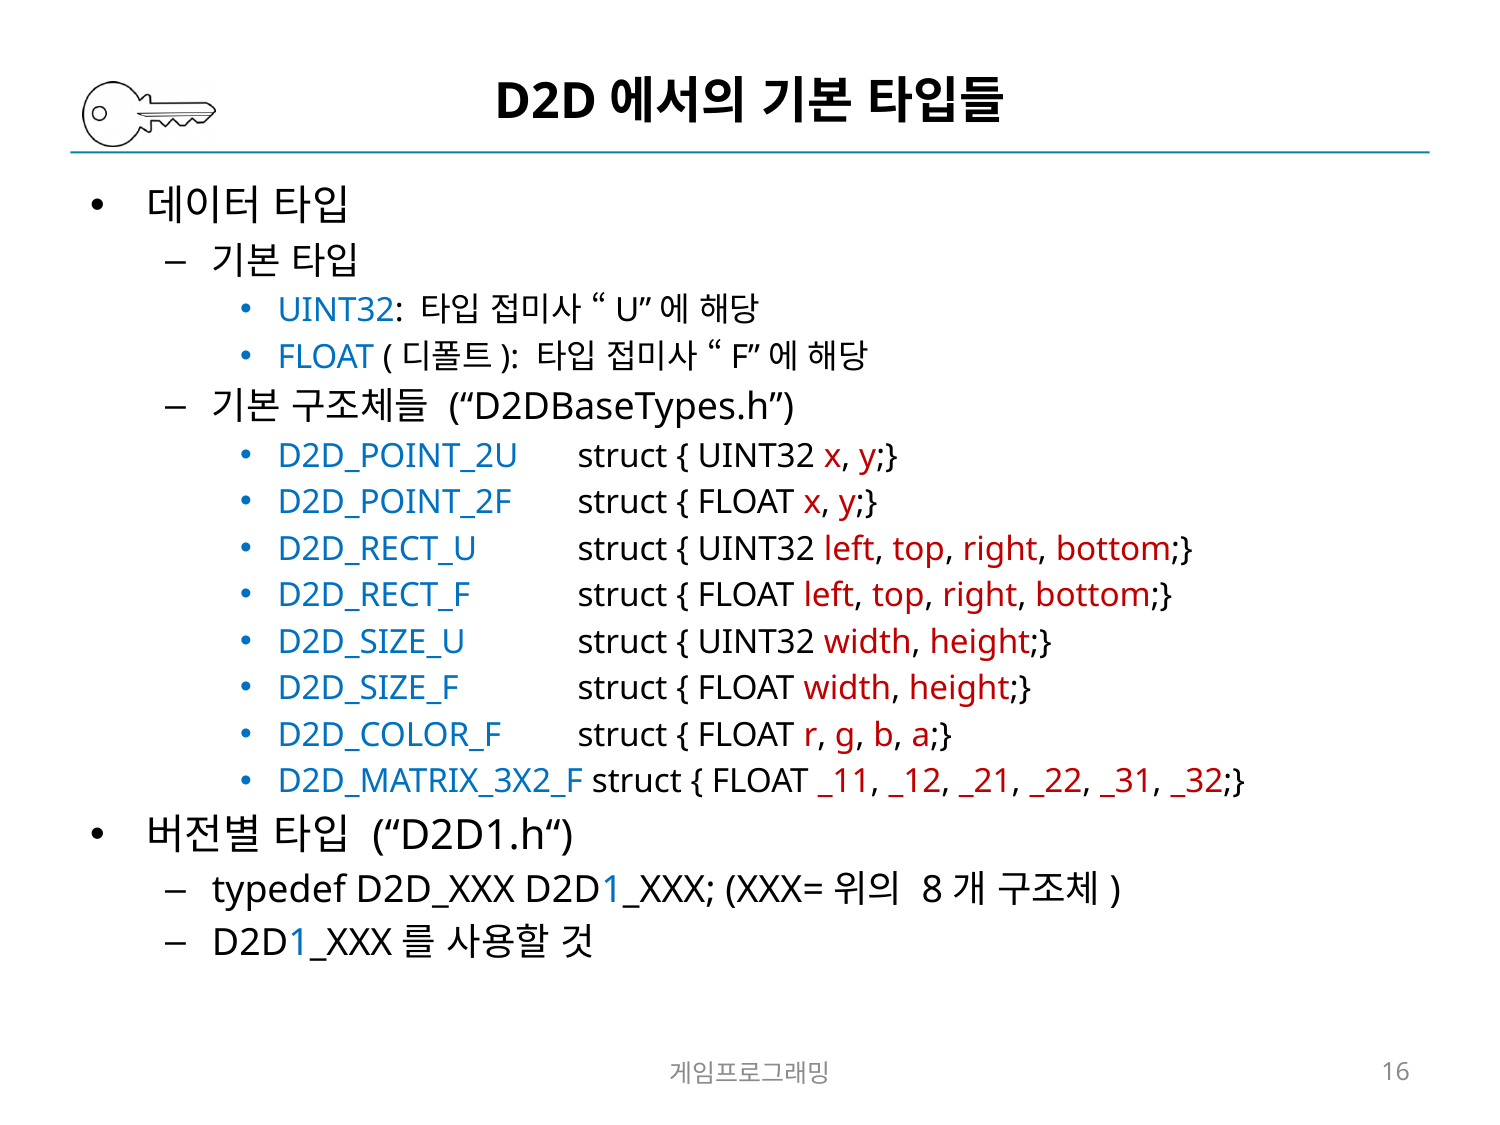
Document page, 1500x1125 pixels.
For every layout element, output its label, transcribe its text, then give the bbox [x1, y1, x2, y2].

list 데이터 타입 기본 타입 UINT32: 타입 접미사 “U”에 해당 FLOAT (디폴트): 타입 접미사 “F”에 해당 기본 구조체들 (“D2DBaseTypes.h”) D2D_POINT_2U struct { UINT32 x, y;} D2D_POINT_2F struct { FLOAT x, y;} D2D_RECT_U struct { UINT32 left, top, right, bottom;} D2D_RECT_F struct { FLOAT left, top, right, bottom;} D2D_SIZE_U struct { UINT32 width, height;} D2D_SIZE_F struct { FLOAT width, height;} D2D_COLOR_F struct { FLOAT r, g, b, a;} D2D_MATRIX_3X2_F struct { FLOAT _11, _12, _21, _22, _31, _32;} 버전별 타입 (“D2D1.h“) typedef D2D_XXX D2D1_XXX; (XXX=위의 8개 구조체) D2D1_XXX를 사용할 것 [74, 171, 1426, 1032]
title D2D에서의 기본 타입들 [74, 44, 1426, 153]
slide_number 16 [1074, 1042, 1425, 1103]
picture [81, 81, 216, 147]
footer 게임프로그래밍 [512, 1042, 988, 1103]
